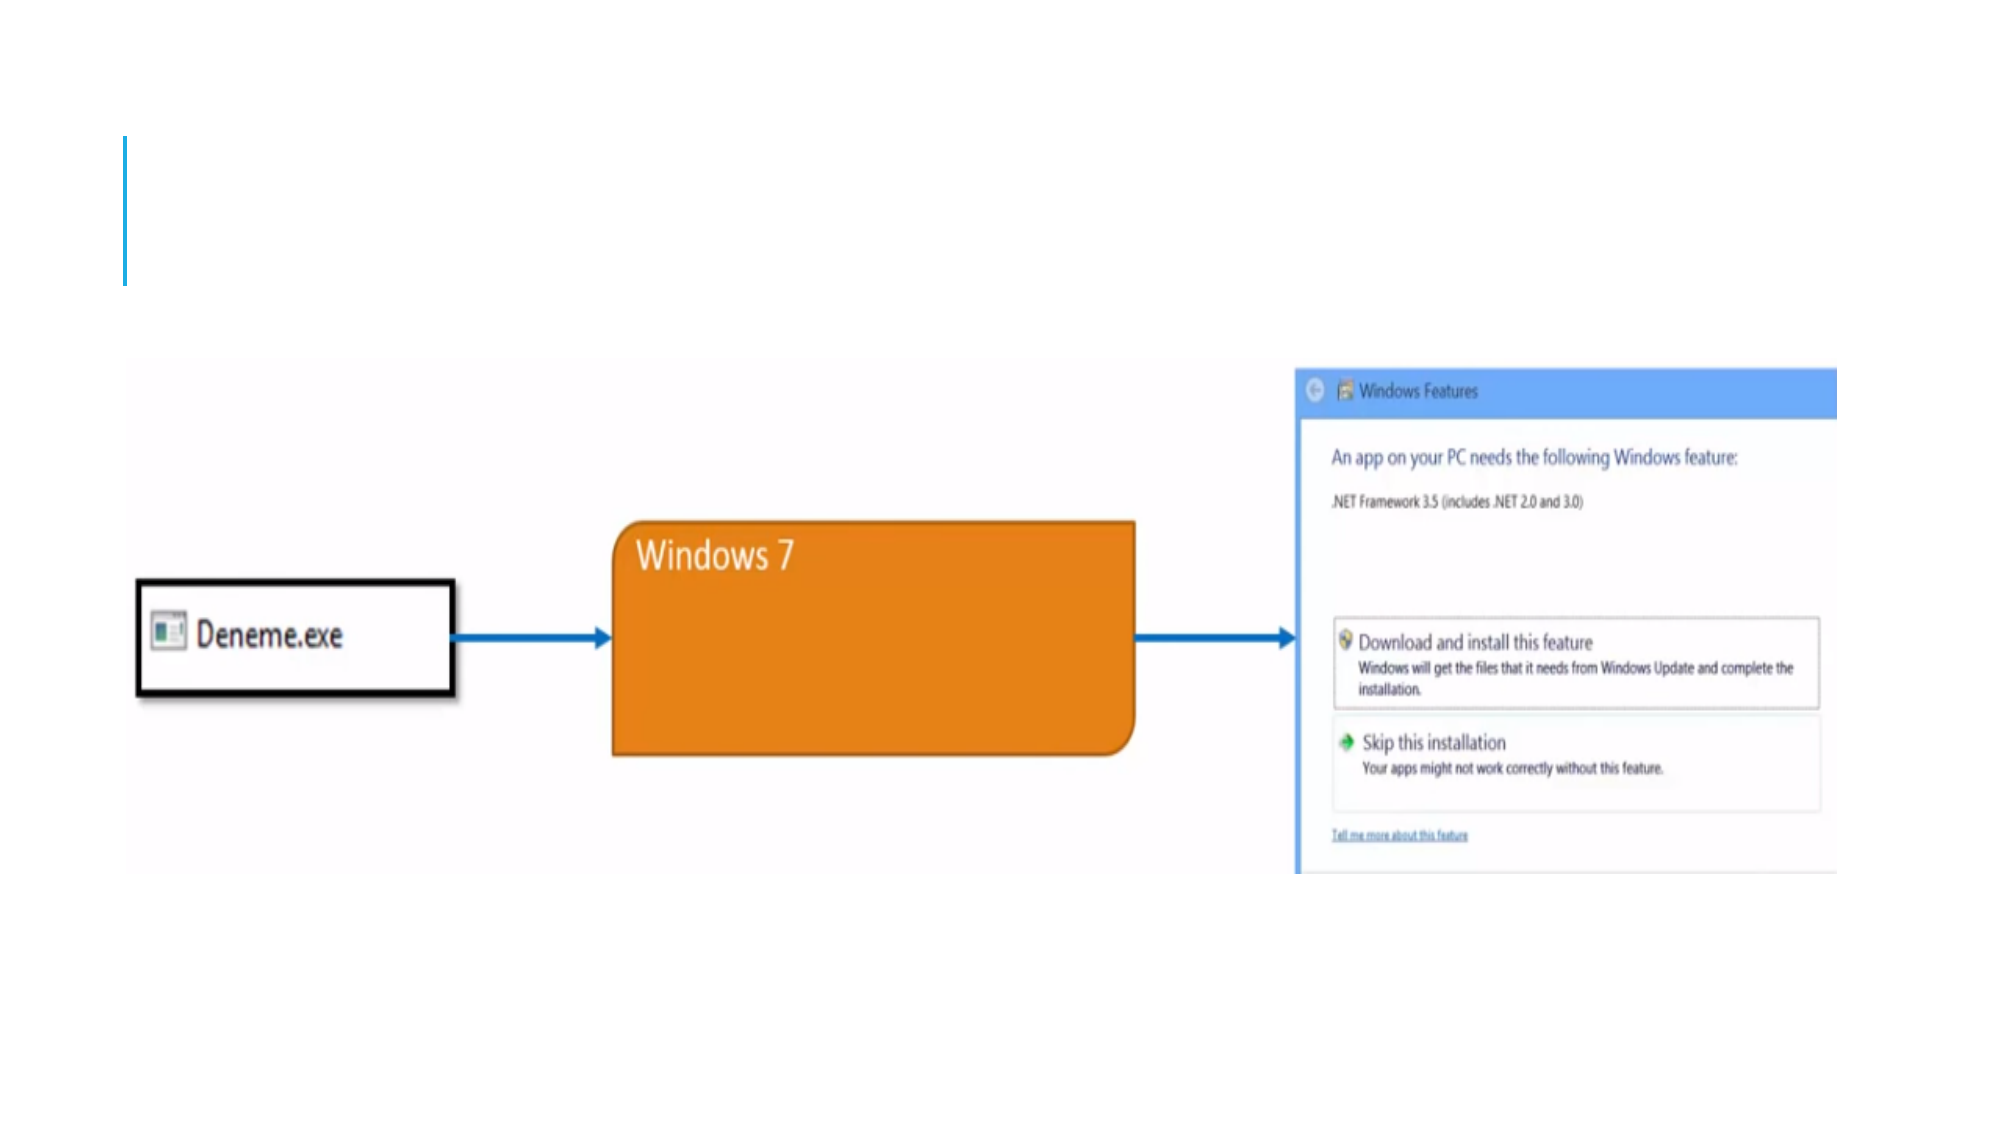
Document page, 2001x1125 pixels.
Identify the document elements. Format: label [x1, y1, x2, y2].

picture [126, 358, 1837, 874]
